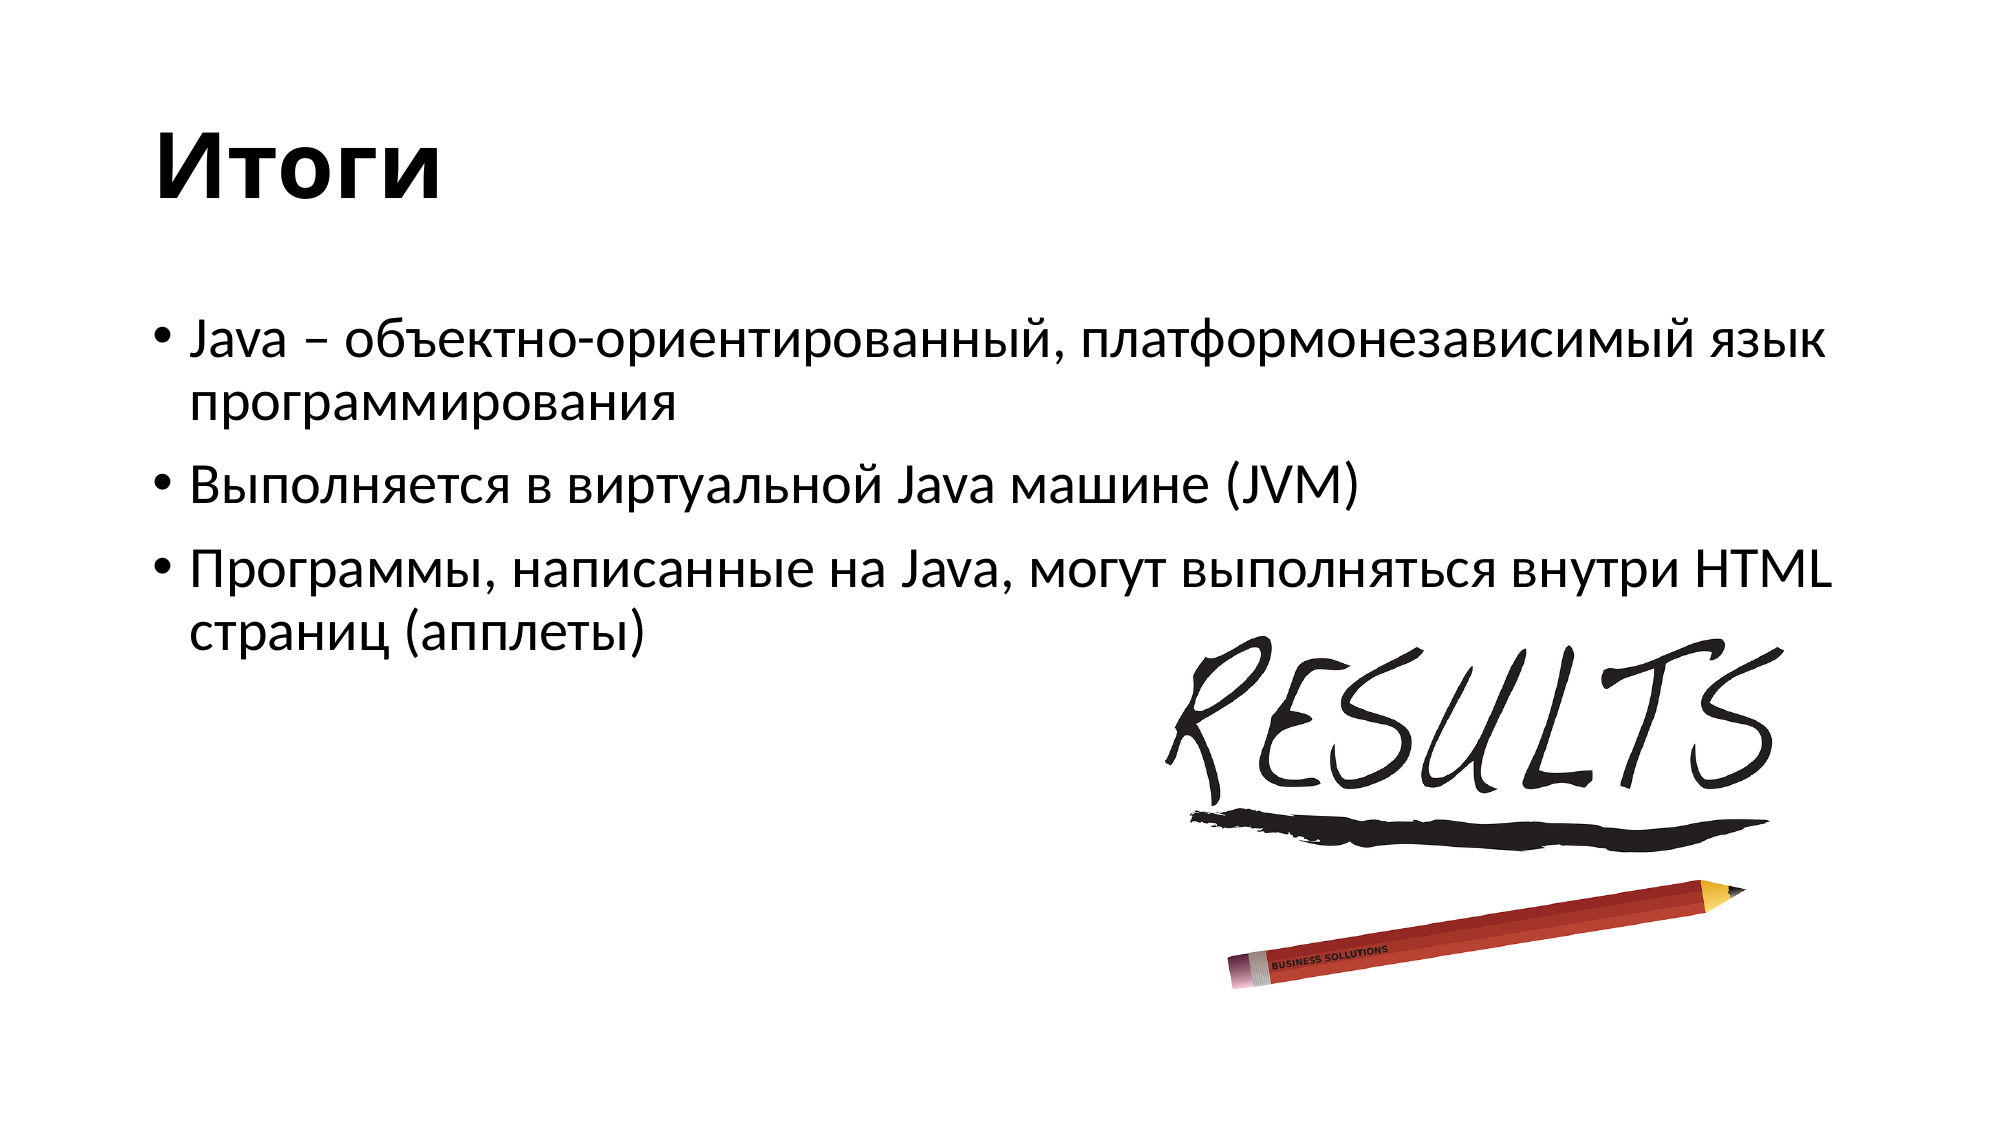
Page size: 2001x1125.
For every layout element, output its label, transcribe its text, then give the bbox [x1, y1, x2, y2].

title Итоги [137, 59, 1863, 278]
picture [1165, 636, 1784, 989]
list Java – объектно-ориентированный, платформонезависимый язык программирования Выполняется в виртуальной Java машине (JVM) Программы, написанные на Java, могут выполняться внутри HTML страниц (апплеты) [137, 299, 1863, 1014]
